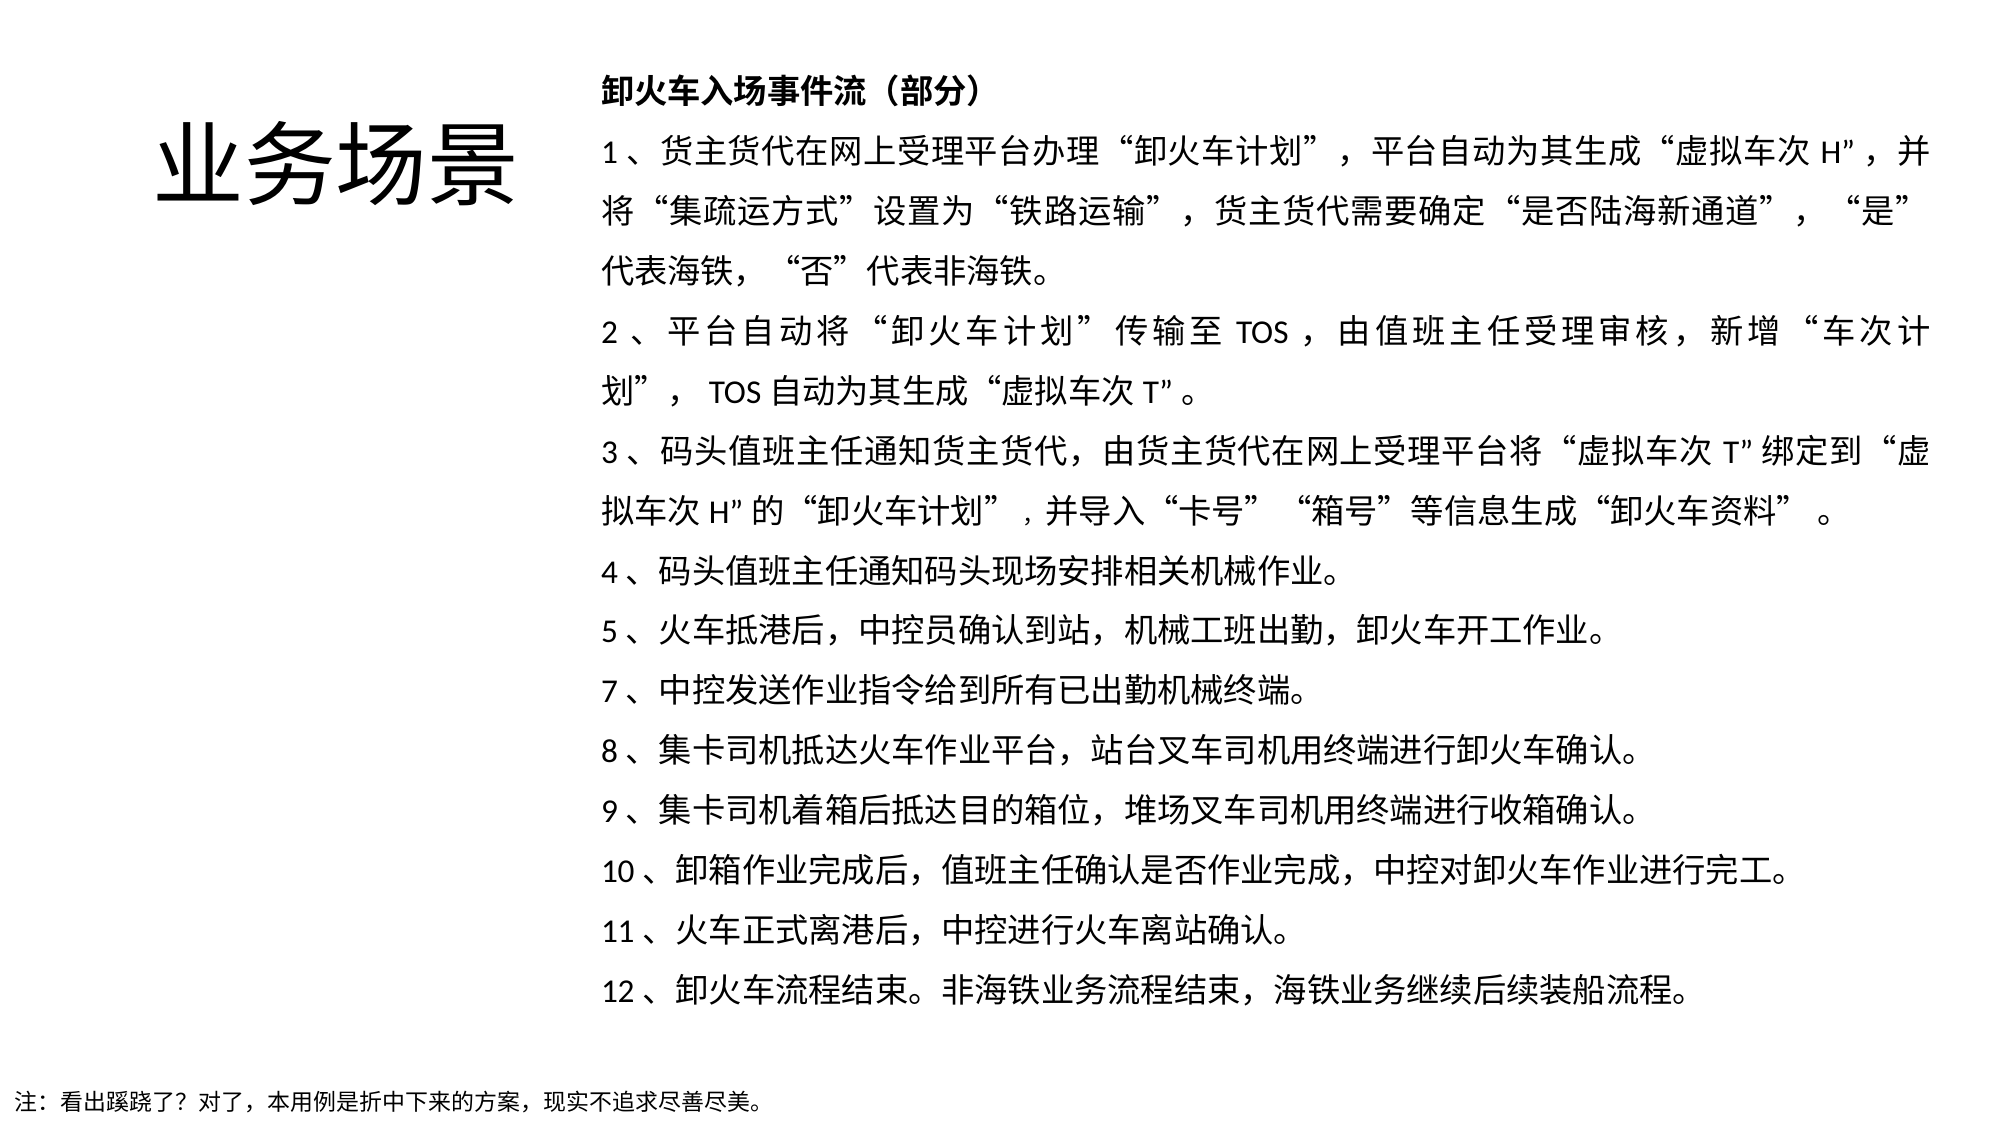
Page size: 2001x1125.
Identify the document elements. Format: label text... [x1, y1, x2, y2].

title 业务场景 [137, 59, 586, 278]
text_box 注：看出蹊跷了？对了，本用例是折中下来的方案，现实不追求尽善尽美。 [0, 1079, 2000, 1122]
text_box 卸火车入场事件流（部分） 1、货主货代在网上受理平台办理“卸火车计划”，平台自动为其生成“虚拟车次H”，并将“集疏运方式”设置为“铁路运输”，货主货代需要确定“是否陆海新通道”，“是”代表海铁，“否”代表非海铁。 2、平台自动将“卸火车计划”传输至TOS，由值班主任受理审核，新增“车次计划”，TOS自动为其生成“虚拟车次T”。 3、码头值班主任通知货主货代，由货主货代在网上受理平台将“虚拟车次T”绑定到“虚拟车次H”的“卸火车计划” ，并导入“卡号”“箱号”等信息生成“卸火车资料” 。 4、码头值班主任通知码头现场安排相关机械作业。 5、火车抵港后，中控员确认到站，机械工班出勤，卸火车开工作业。 7、中控发送作业指令给到所有已出勤机械终端。 8、集卡司机抵达火车作业平台，站台叉车司机用终端进行卸火车确认。 9、集卡司机着箱后抵达目的箱位，堆场叉车司机用终端进行收箱确认。 10、卸箱作业完成后，值班主任确认是否作业完成，中控对卸火车作业进行完工。 11、火车正式离港后，中控进行火车离站确认。 12、卸火车流程结束。非海铁业务流程结束，海铁业务继续后续装船流程。 [586, 43, 1946, 1017]
